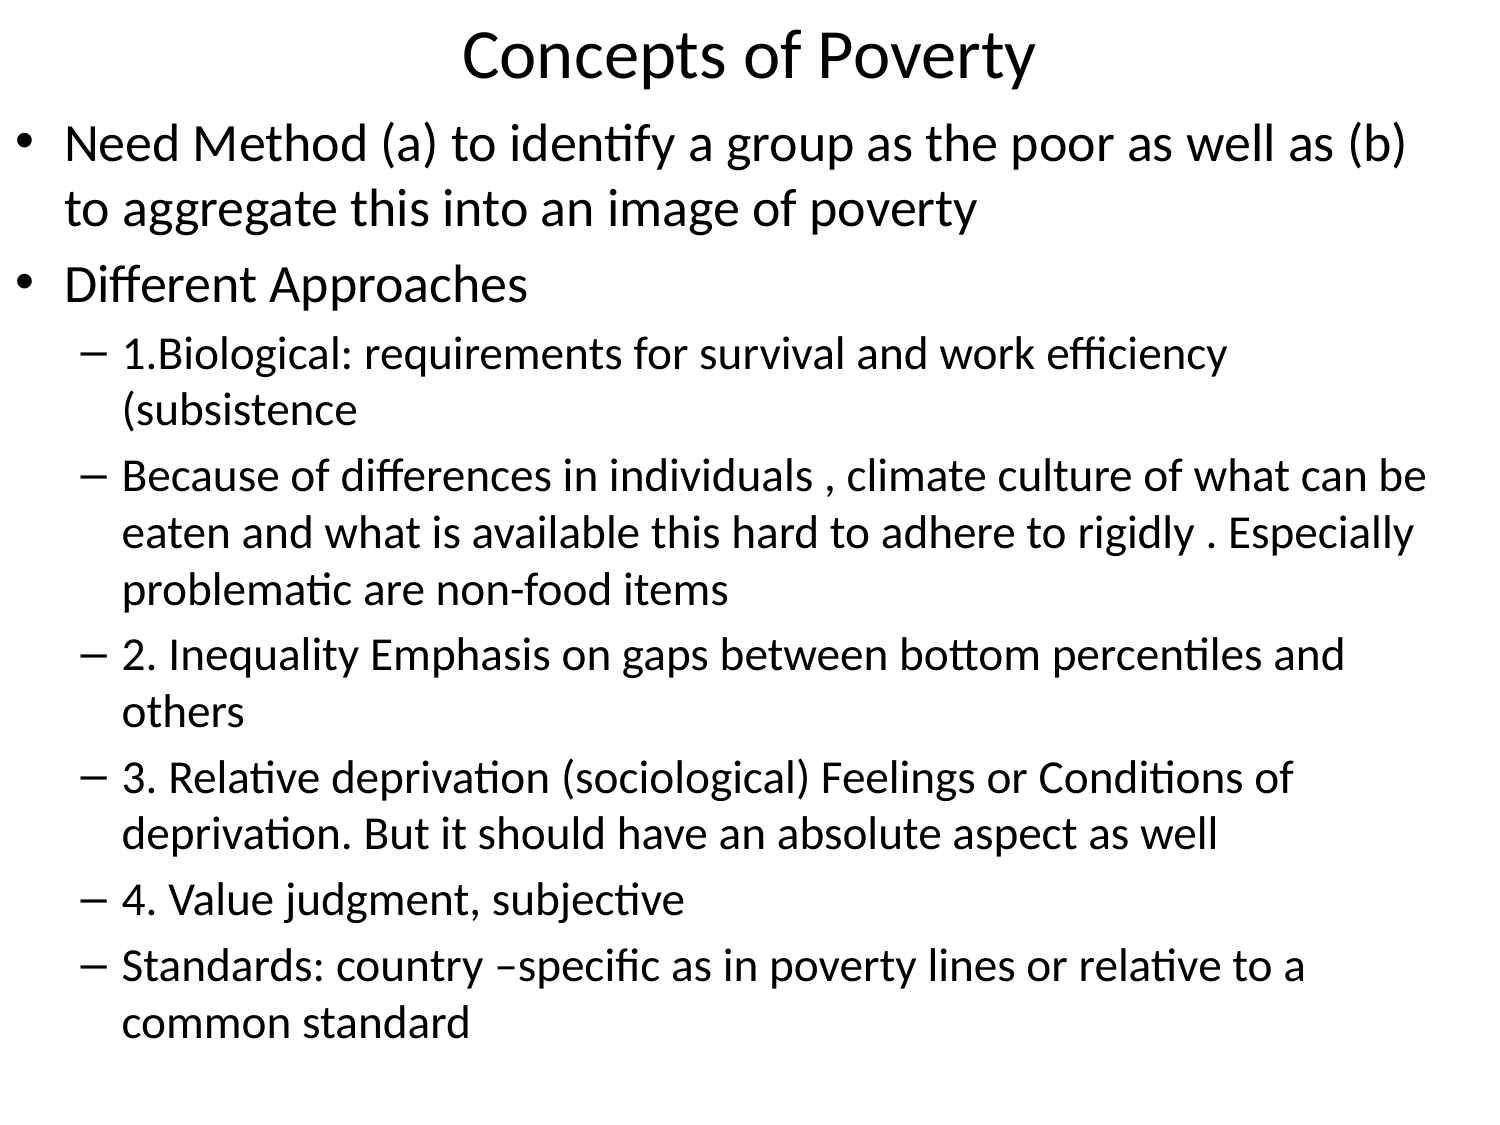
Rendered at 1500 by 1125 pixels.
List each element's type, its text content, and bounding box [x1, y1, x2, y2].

list Need Method (a) to identify a group as the poor as well as (b) to aggregate this into an image of poverty Different Approaches 1.Biological: requirements for survival and work efficiency (subsistence Because of differences in individuals , climate culture of what can be eaten and what is available this hard to adhere to rigidly . Especially problematic are non-food items 2. Inequality Emphasis on gaps between bottom percentiles and others 3. Relative deprivation (sociological) Feelings or Conditions of deprivation. But it should have an absolute aspect as well 4. Value judgment, subjective Standards: country –specific as in poverty lines or relative to a common standard [0, 99, 1475, 1063]
title Concepts of Poverty [75, 0, 1425, 99]
